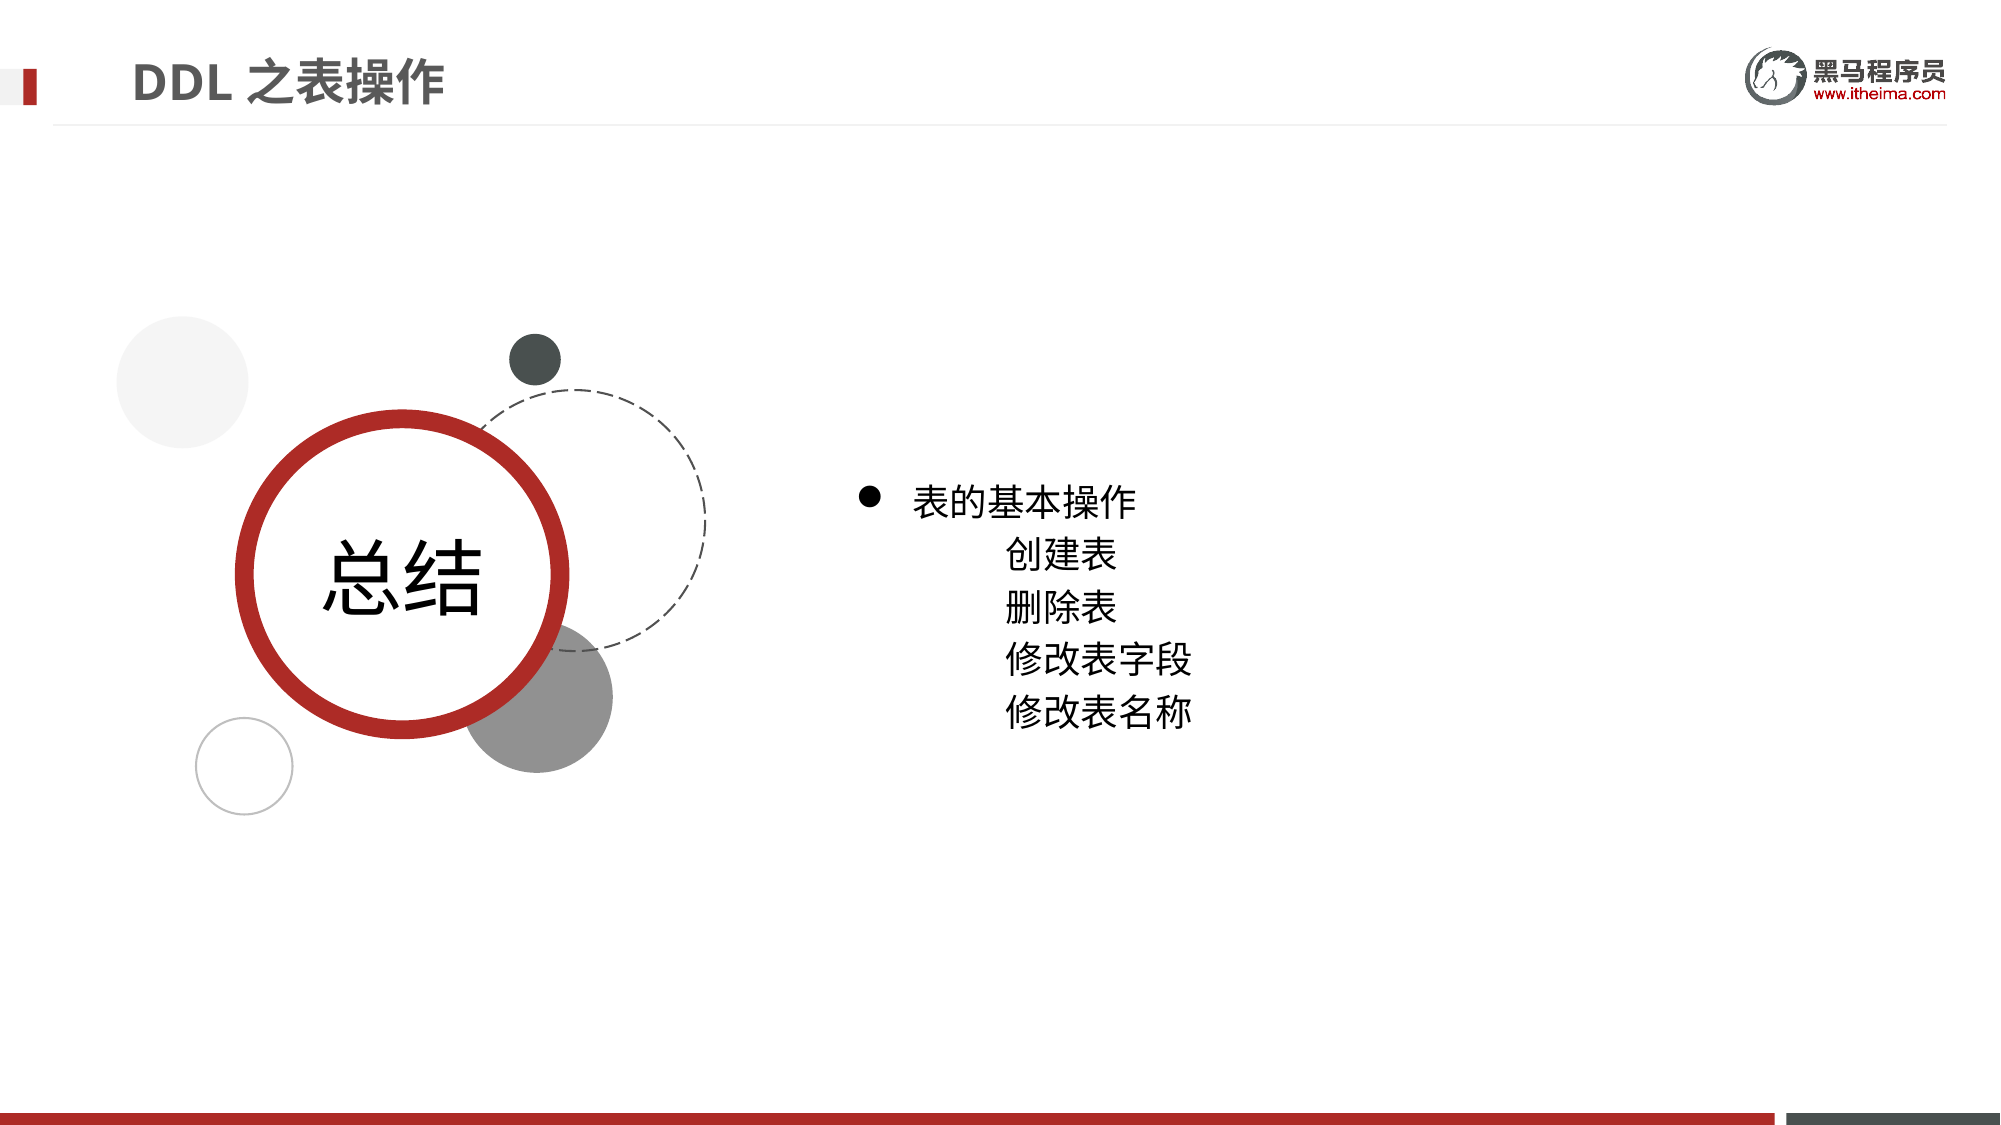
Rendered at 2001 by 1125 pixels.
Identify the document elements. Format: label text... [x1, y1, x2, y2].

title DDL之表操作 [116, 38, 1556, 124]
list 表的基本操作 创建表 删除表 修改表字段 修改表名称 [841, 239, 1786, 980]
picture [1744, 46, 1946, 106]
